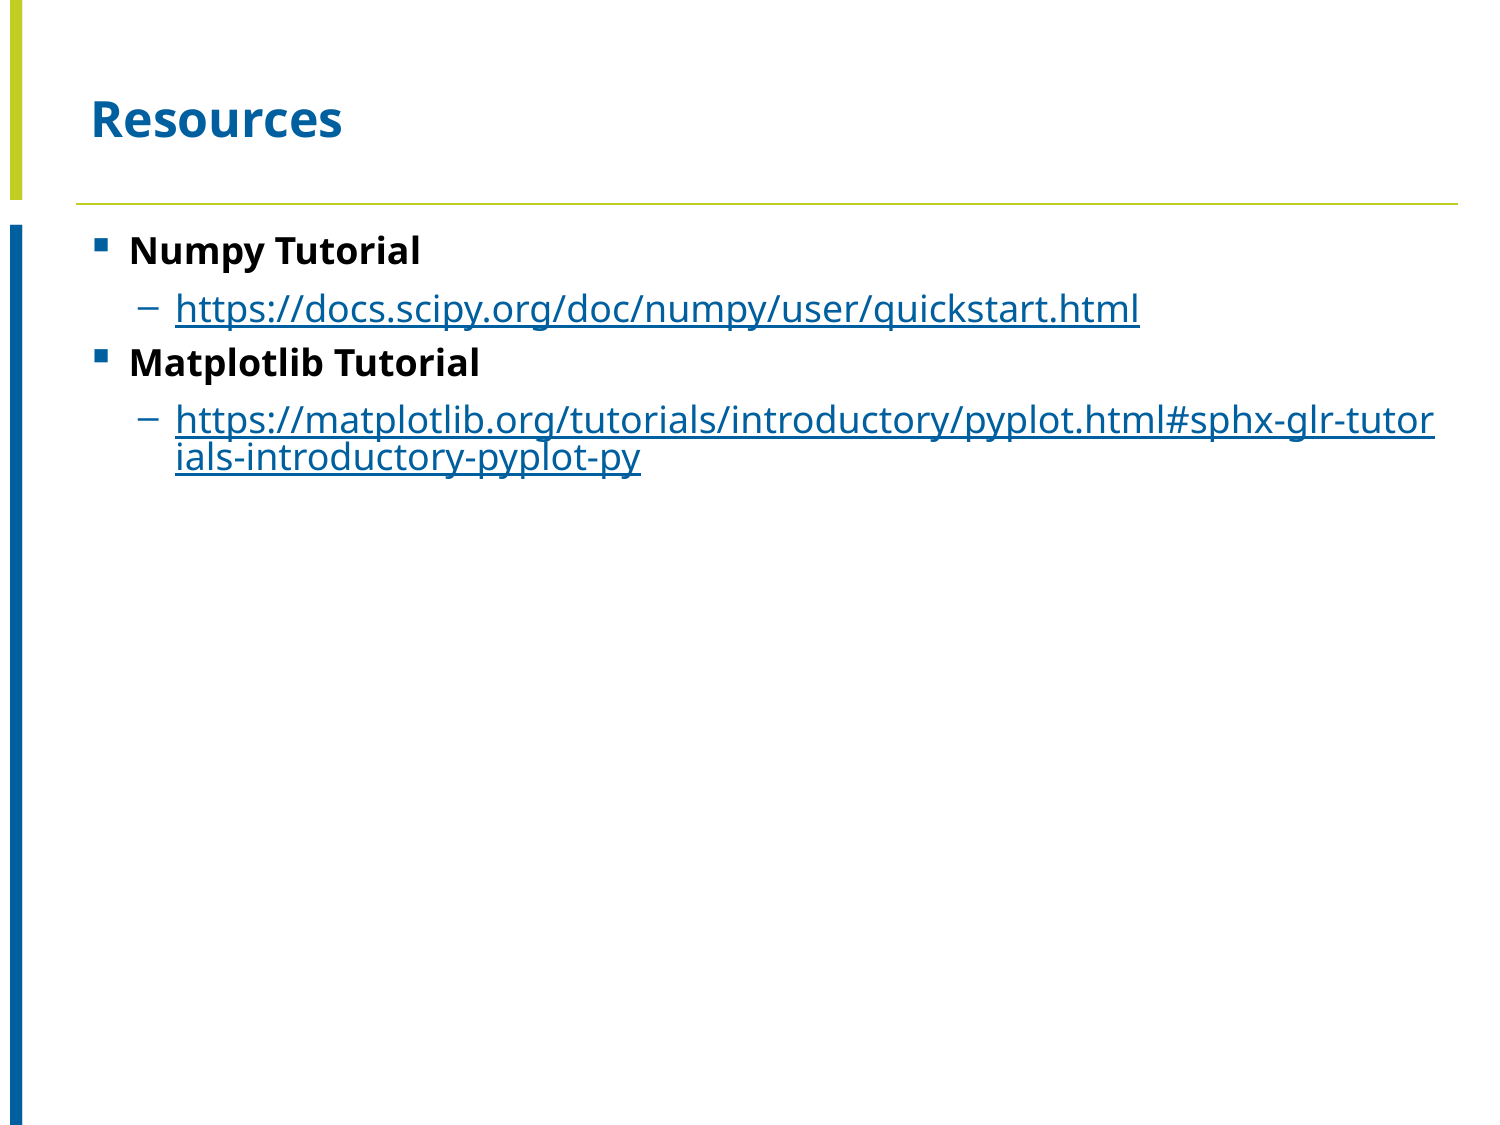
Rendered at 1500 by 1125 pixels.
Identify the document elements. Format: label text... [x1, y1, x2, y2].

list Numpy Tutorial https://docs.scipy.org/doc/numpy/user/quickstart.html Matplotlib Tutorial https://matplotlib.org/tutorials/introductory/pyplot.html#sphx-glr-tutorials-introductory-pyplot-py [75, 224, 1459, 1012]
title Resources [75, 60, 1459, 184]
